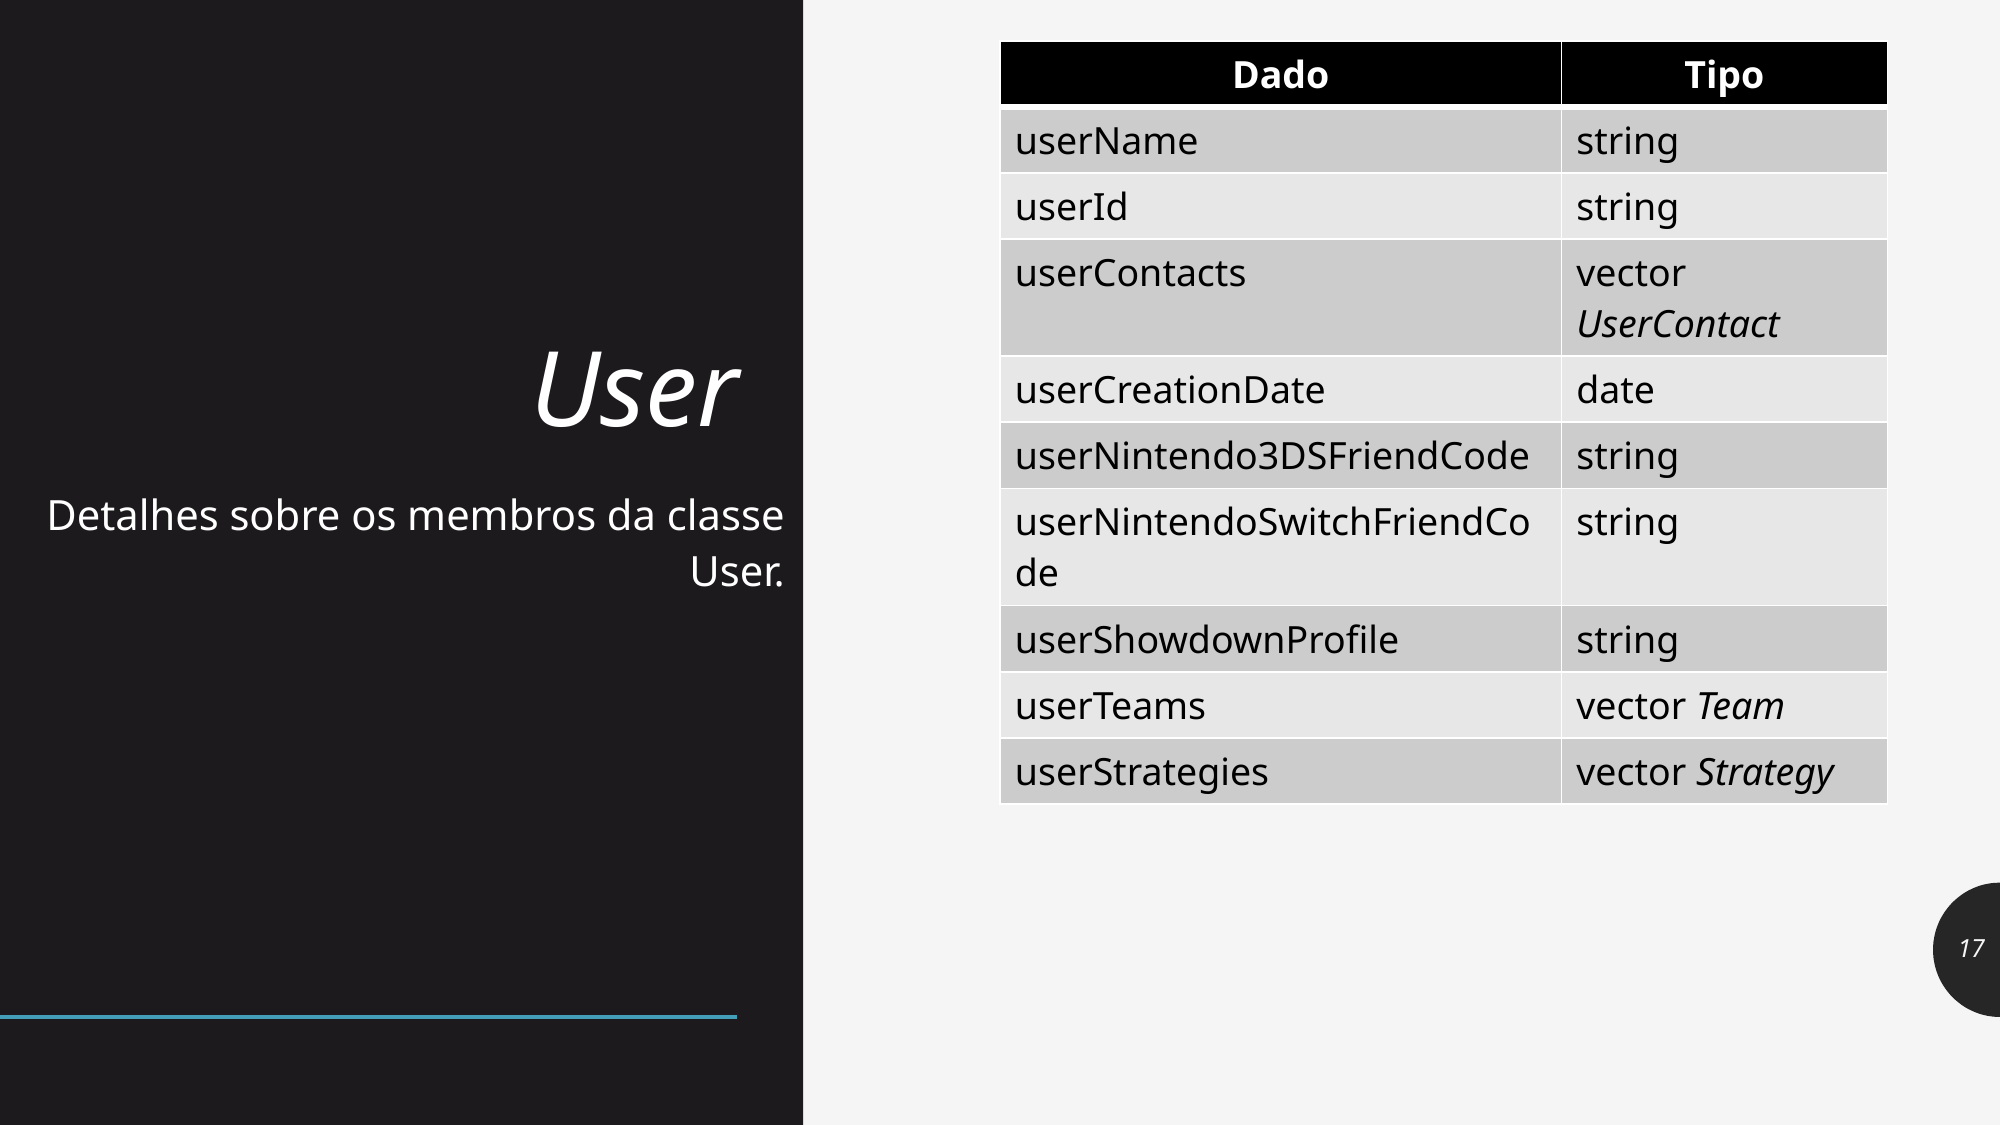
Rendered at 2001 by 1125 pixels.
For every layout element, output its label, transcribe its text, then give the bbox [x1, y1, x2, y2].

table_cell userId [1001, 174, 1561, 238]
table_cell string [1562, 174, 1887, 238]
table_header Dado [1001, 42, 1561, 104]
table_cell userStrategies [1001, 739, 1561, 803]
table_cell userName [1001, 110, 1561, 172]
list Detalhes sobre os membros da classe User. [0, 474, 800, 944]
table_cell string [1562, 423, 1887, 488]
table_cell vector Team [1562, 673, 1887, 737]
table_cell userCreationDate [1001, 357, 1561, 421]
table_cell string [1562, 606, 1887, 671]
table_cell userShowdownProfile [1001, 606, 1561, 671]
title User [125, 91, 754, 457]
table_cell userTeams [1001, 673, 1561, 737]
table_cell userNintendo3DSFriendCode [1001, 423, 1561, 488]
table_cell userContacts [1001, 240, 1561, 355]
table_cell date [1562, 357, 1887, 421]
table_cell vector Strategy [1562, 739, 1887, 803]
table_cell userNintendoSwitchFriendCode [1001, 489, 1561, 605]
table_cell string [1562, 110, 1887, 172]
table_cell vector UserContact [1562, 240, 1887, 355]
slide_number 17 [1933, 919, 2000, 980]
table_cell string [1562, 489, 1887, 605]
table_header Tipo [1562, 42, 1887, 104]
